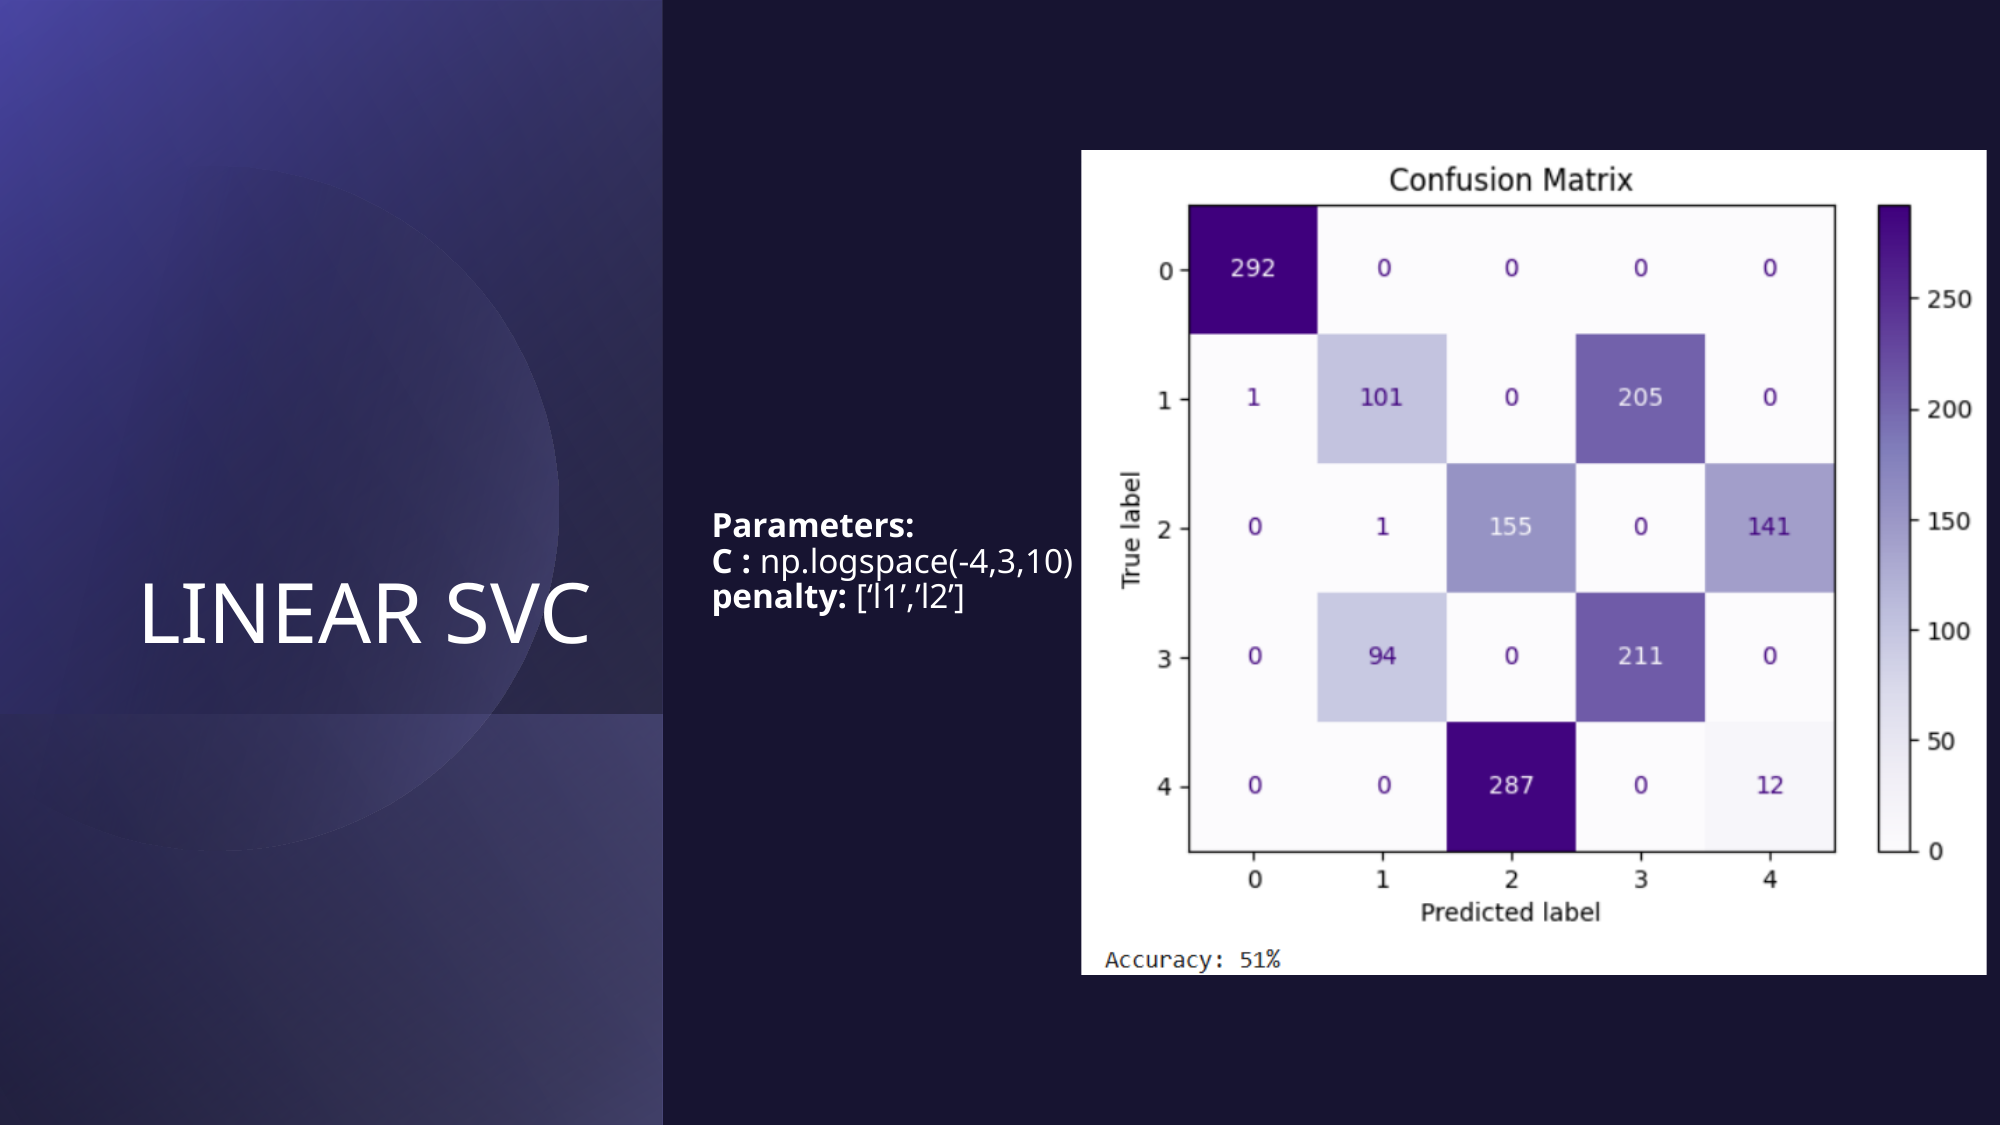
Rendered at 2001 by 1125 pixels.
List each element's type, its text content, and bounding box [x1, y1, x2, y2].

list Parameters: C : np.logspace(-4,3,10) penalty: [‘l1’,’l2’] [687, 107, 1184, 1018]
text_box [663, 0, 2000, 1125]
picture [1081, 149, 1987, 975]
text_box LINEAR SVC [96, 276, 608, 670]
text_box [0, 0, 663, 1124]
